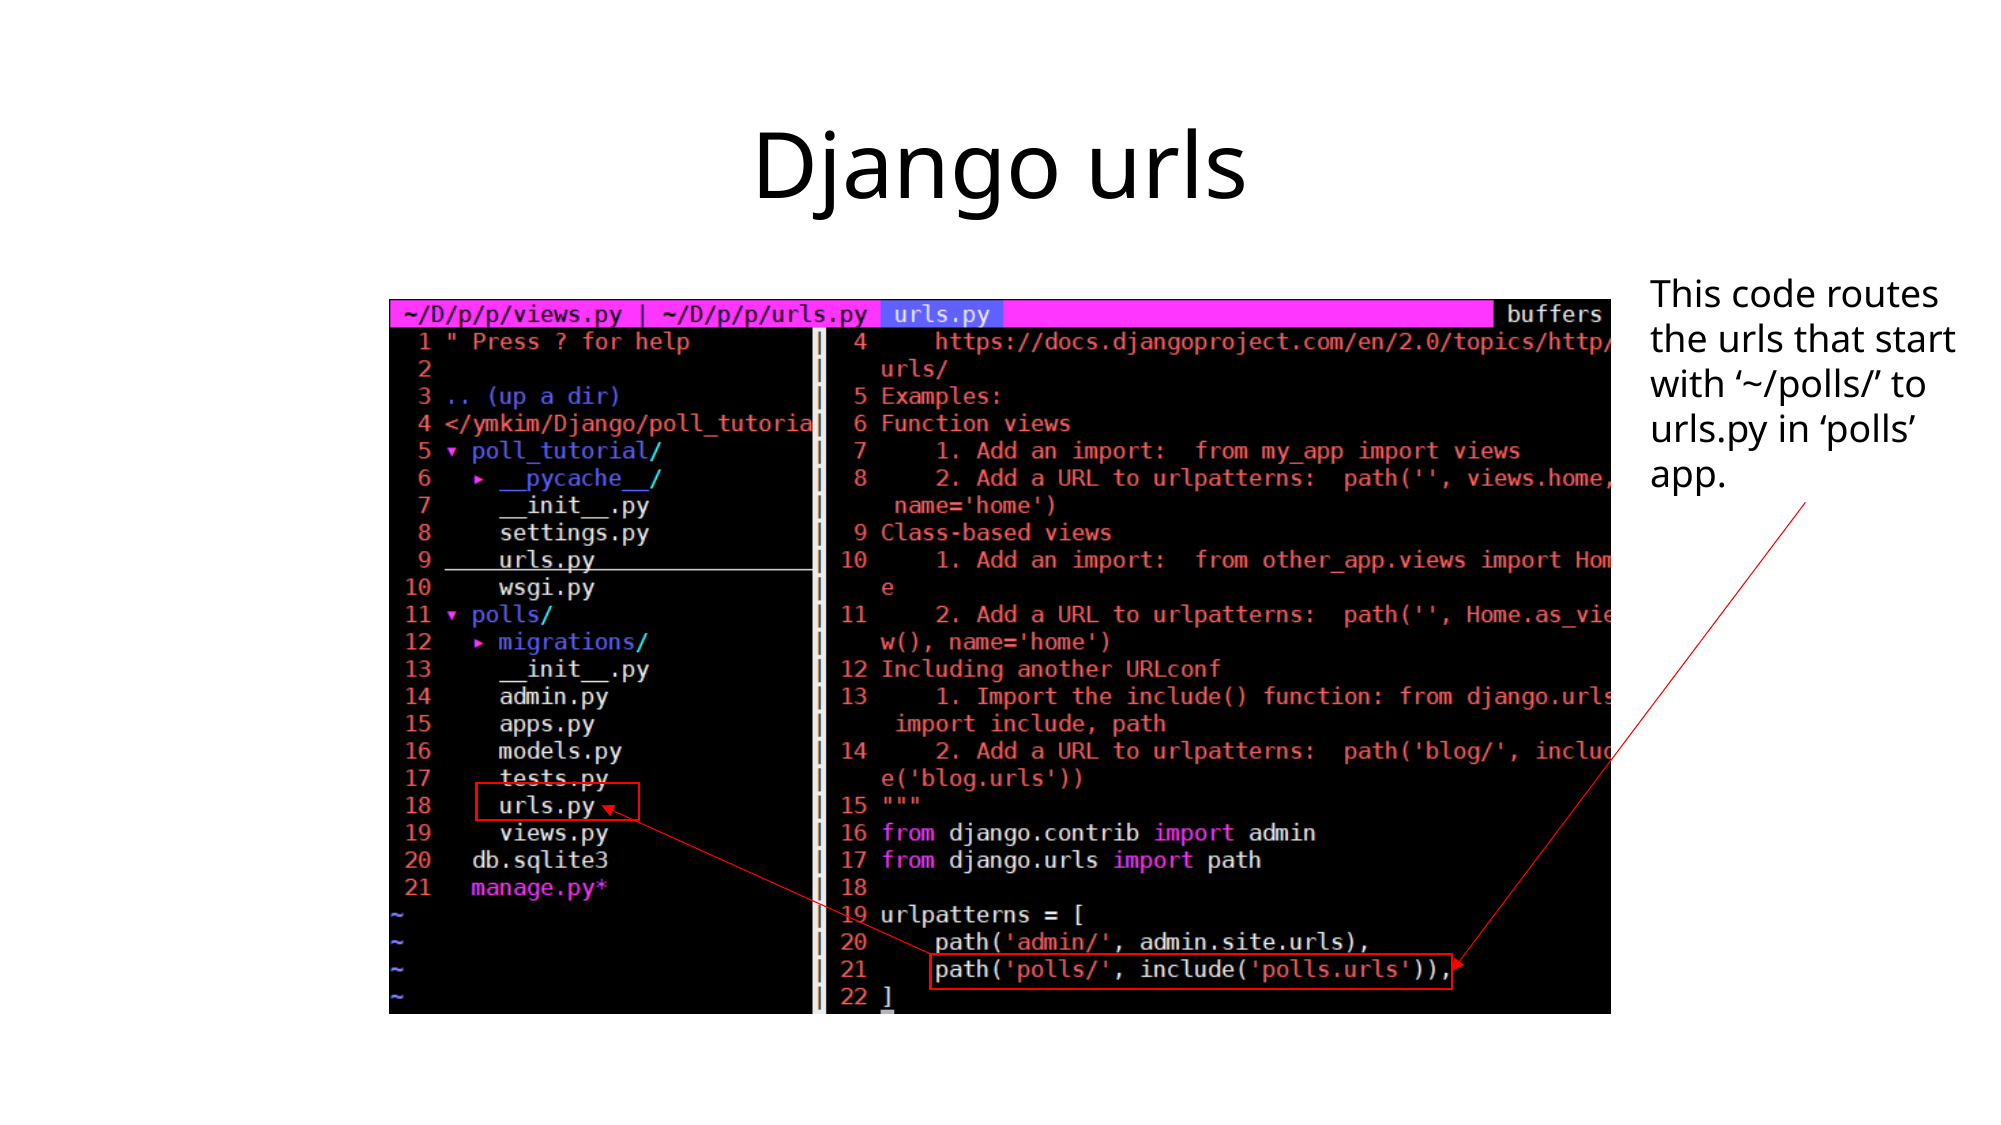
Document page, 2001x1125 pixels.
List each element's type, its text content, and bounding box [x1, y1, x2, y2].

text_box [1451, 504, 1806, 972]
text_box This code routes the urls that start with ‘~/polls/’ to urls.py in ‘polls’ app. [1635, 262, 1976, 503]
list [389, 299, 1611, 1014]
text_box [601, 805, 931, 954]
title Django urls [137, 59, 1863, 278]
